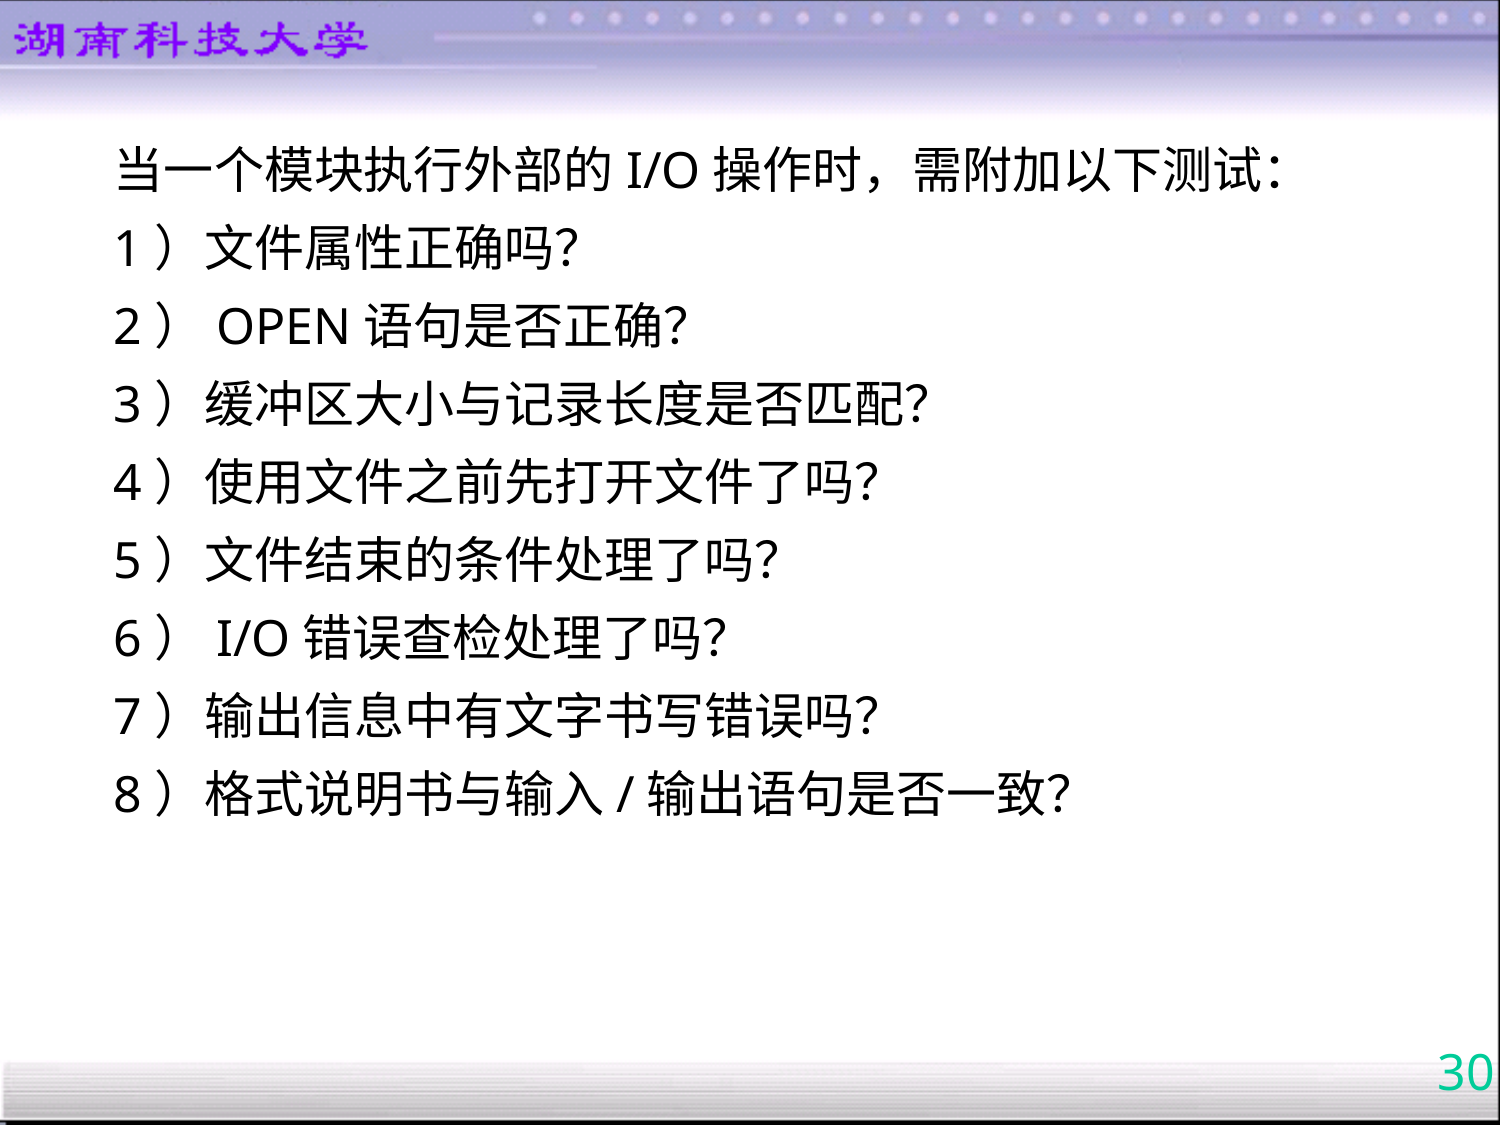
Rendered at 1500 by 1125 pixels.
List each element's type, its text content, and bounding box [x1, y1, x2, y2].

text_box 30 [1423, 1015, 1500, 1108]
picture [0, 0, 1500, 1125]
subtitle 当一个模块执行外部的I/O操作时，需附加以下测试： 1）文件属性正确吗？ 2）OPEN语句是否正确？ 3）缓冲区大小与记录长度是否匹配？ 4）使用文件之前先打开文件了吗？ 5）文件结束的条件处理了吗？ 6）I/O错误查检处理了吗？ 7）输出信息中有文字书写错误吗？ 8）格式说明书与输入/输出语句是否一致？ [53, 113, 1429, 1097]
